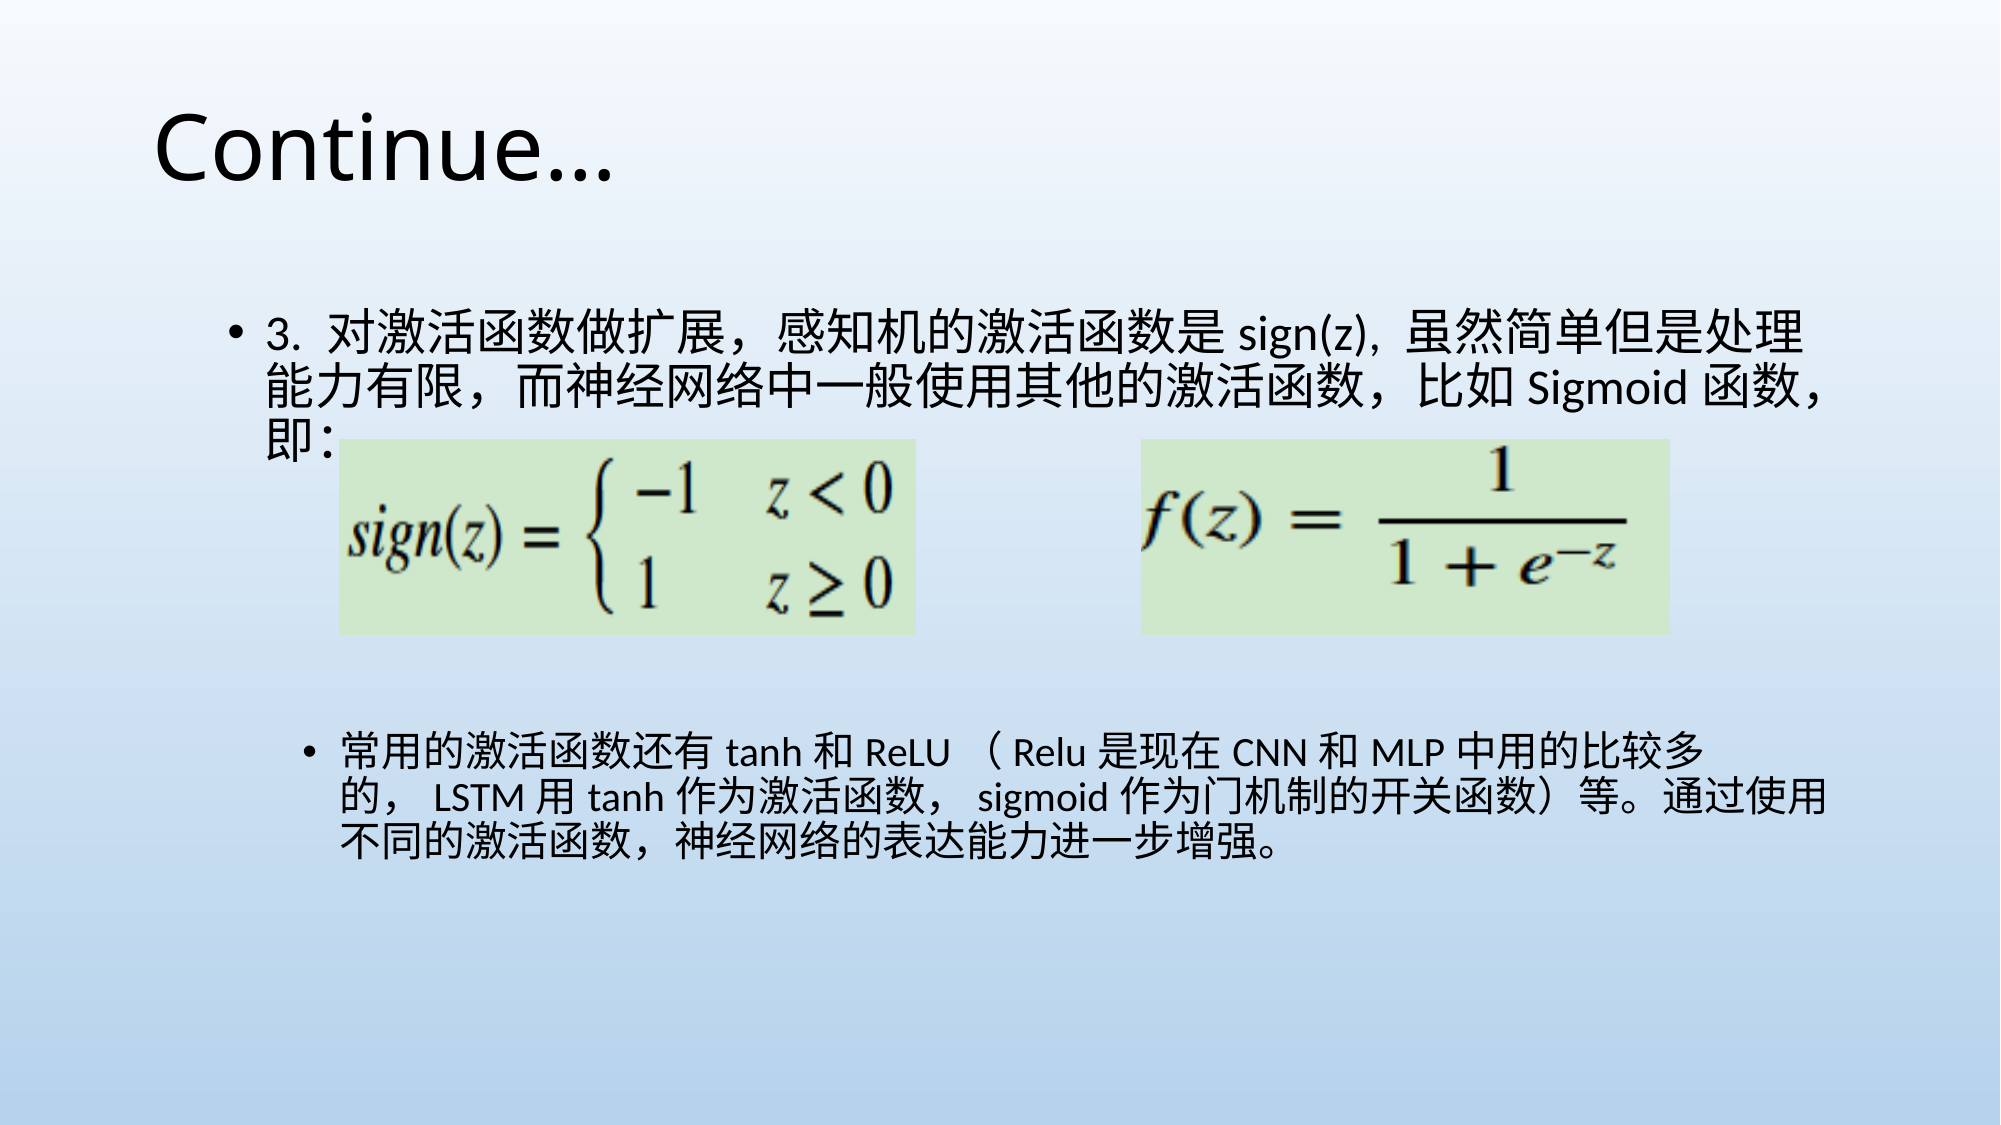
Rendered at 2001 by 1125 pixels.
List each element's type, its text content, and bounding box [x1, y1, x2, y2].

picture [1141, 439, 1670, 635]
picture [339, 439, 916, 635]
list 3. 对激活函数做扩展，感知机的激活函数是sign(z), 虽然简单但是处理能力有限，而神经网络中一般使用其他的激活函数，比如Sigmoid函数，即： 常用的激活函数还有tanh和ReLU（Relu是现在CNN和MLP中用的比较多的，LSTM用tanh作为激活函数，sigmoid作为门机制的开关函数）等。通过使用不同的激活函数，神经网络的表达能力进一步增强。 [137, 299, 1863, 1067]
title Continue… [137, 59, 1863, 243]
